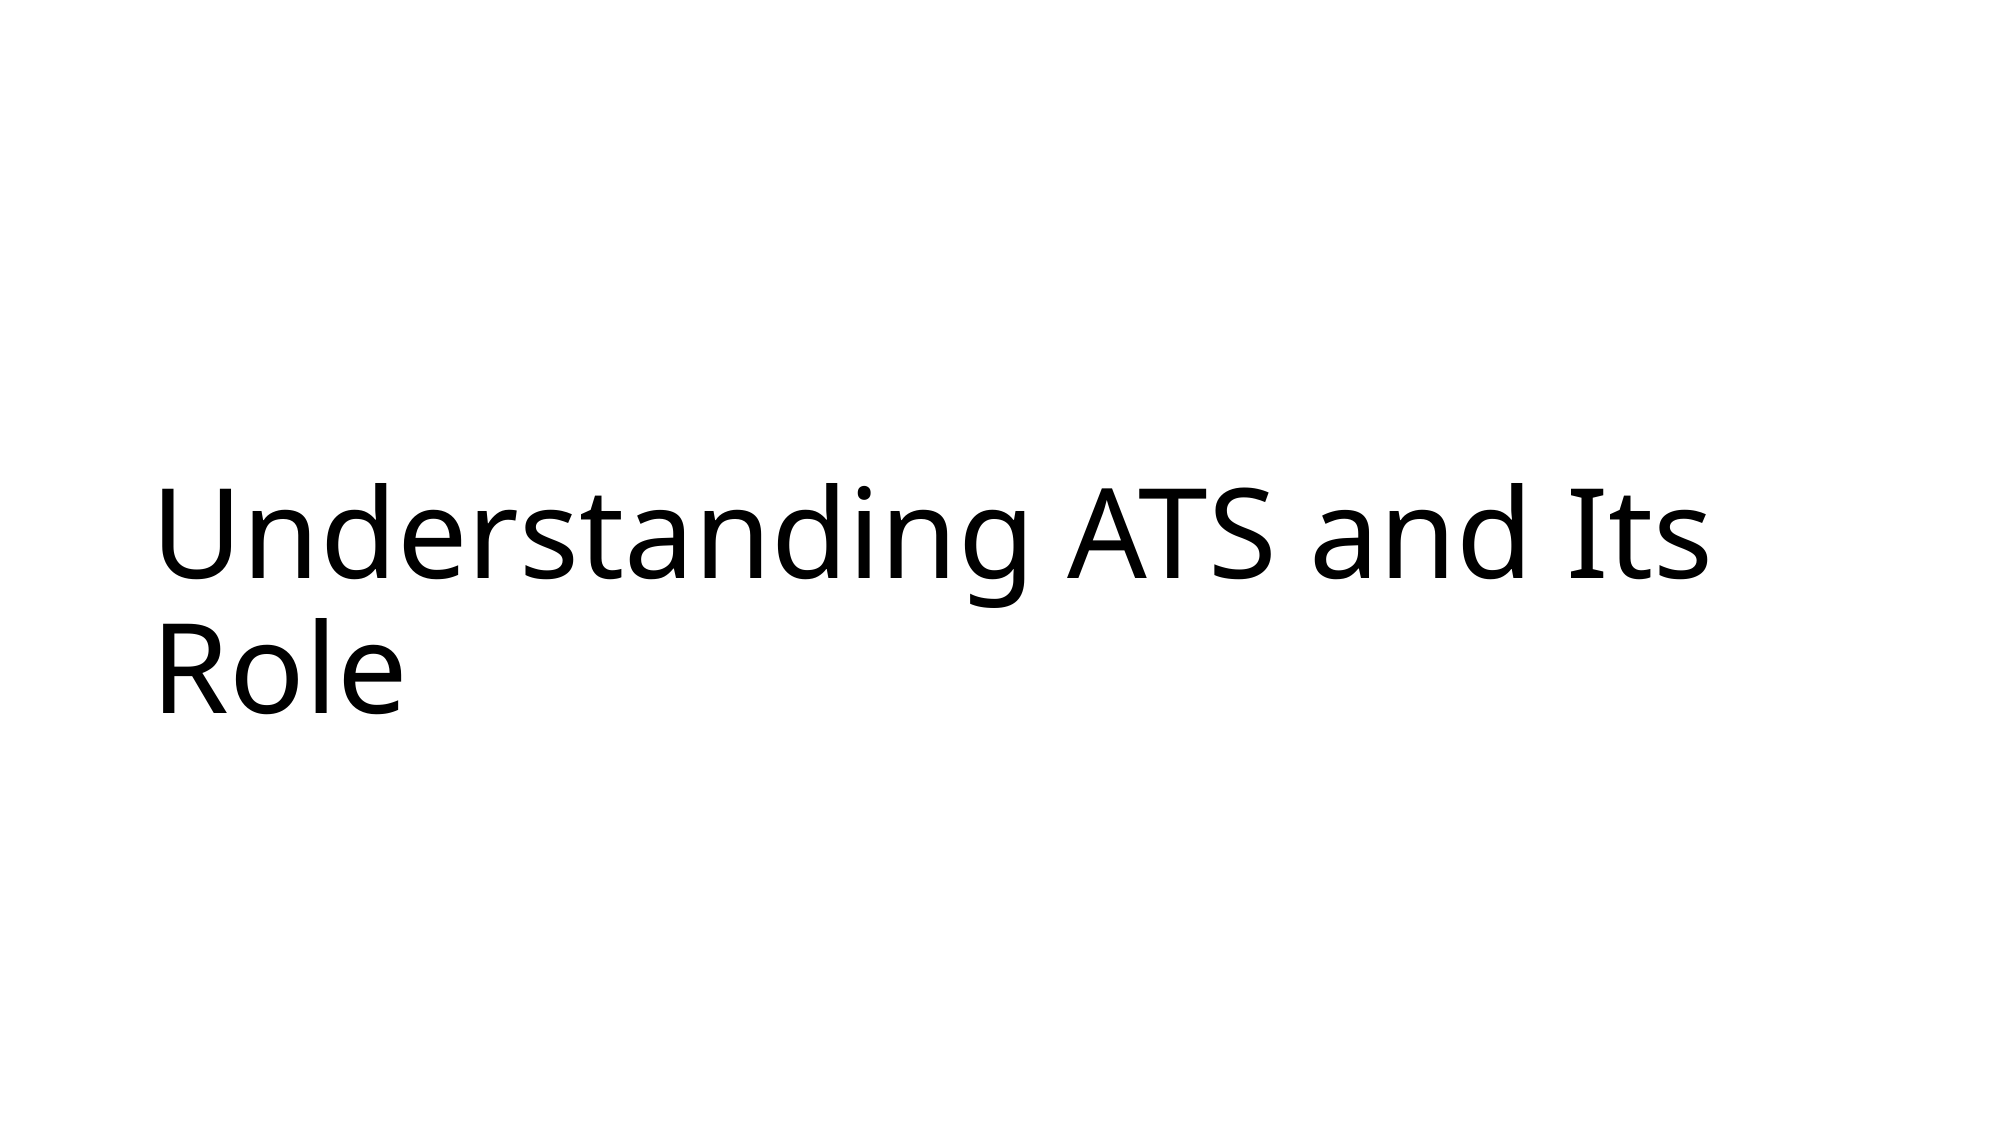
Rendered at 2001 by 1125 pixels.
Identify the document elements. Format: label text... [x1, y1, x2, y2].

title Understanding ATS and Its Role [136, 280, 1862, 749]
